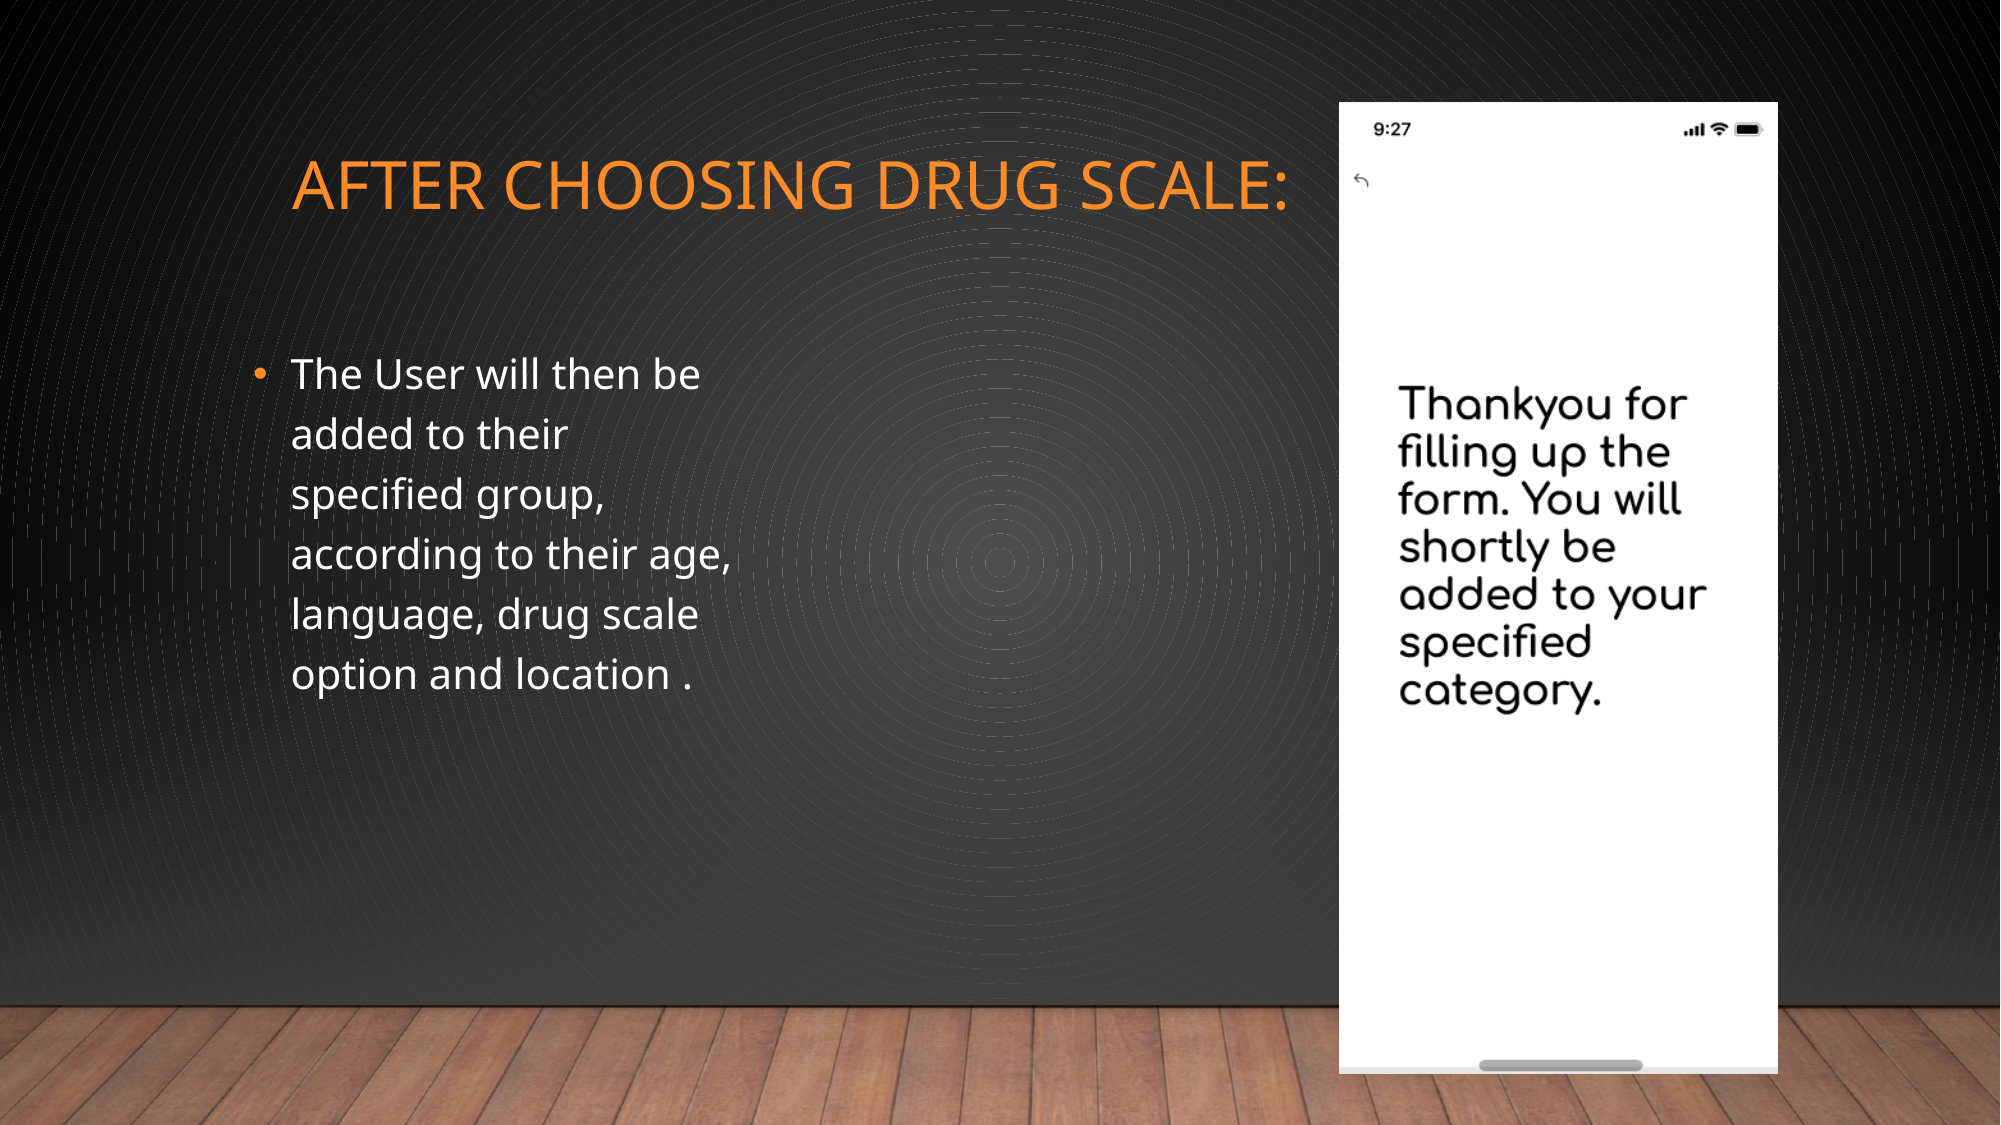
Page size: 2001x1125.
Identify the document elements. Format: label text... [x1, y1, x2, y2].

title AFTER CHOOSING DRUG SCALE: [30, 102, 1338, 275]
picture [0, 101, 2000, 1125]
list The User will then be added to their specified group, according to their age, language, drug scale option and location . [238, 330, 750, 897]
